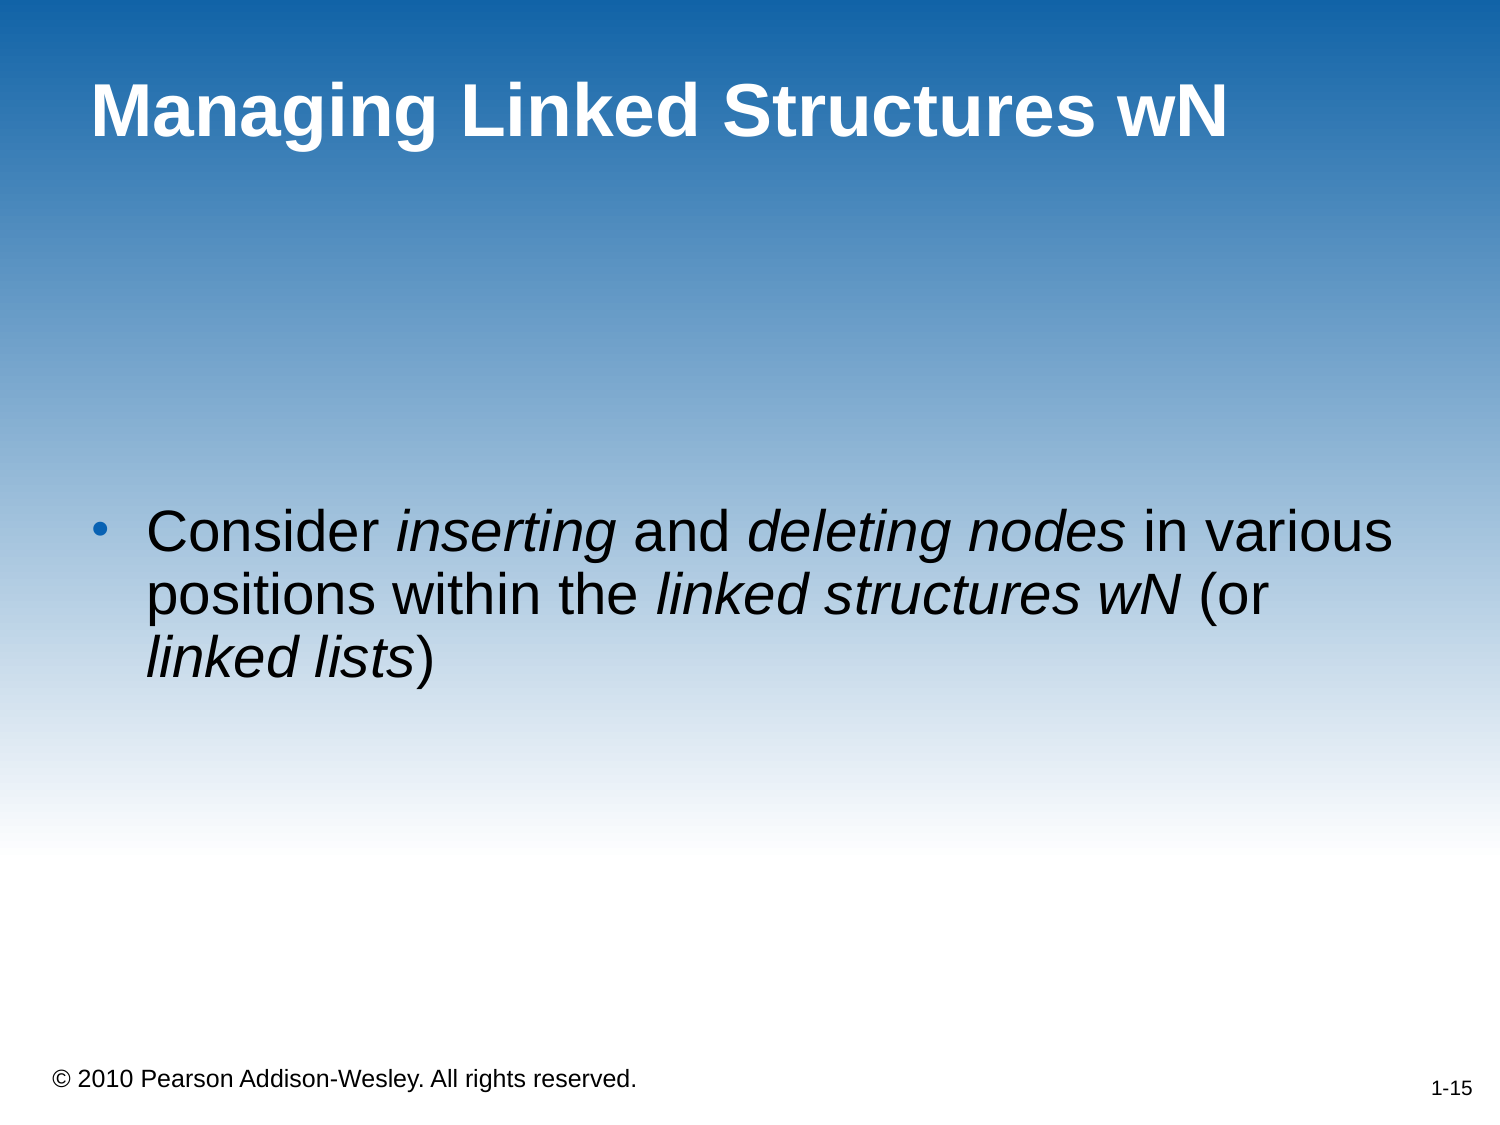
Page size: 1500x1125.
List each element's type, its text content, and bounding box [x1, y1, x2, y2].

slide_number 1-15 [1174, 1049, 1488, 1125]
list Consider inserting and deleting nodes in various positions within the linked structures wN (or linked lists) [75, 262, 1438, 938]
title Managing Linked Structures wN [75, 12, 1438, 200]
